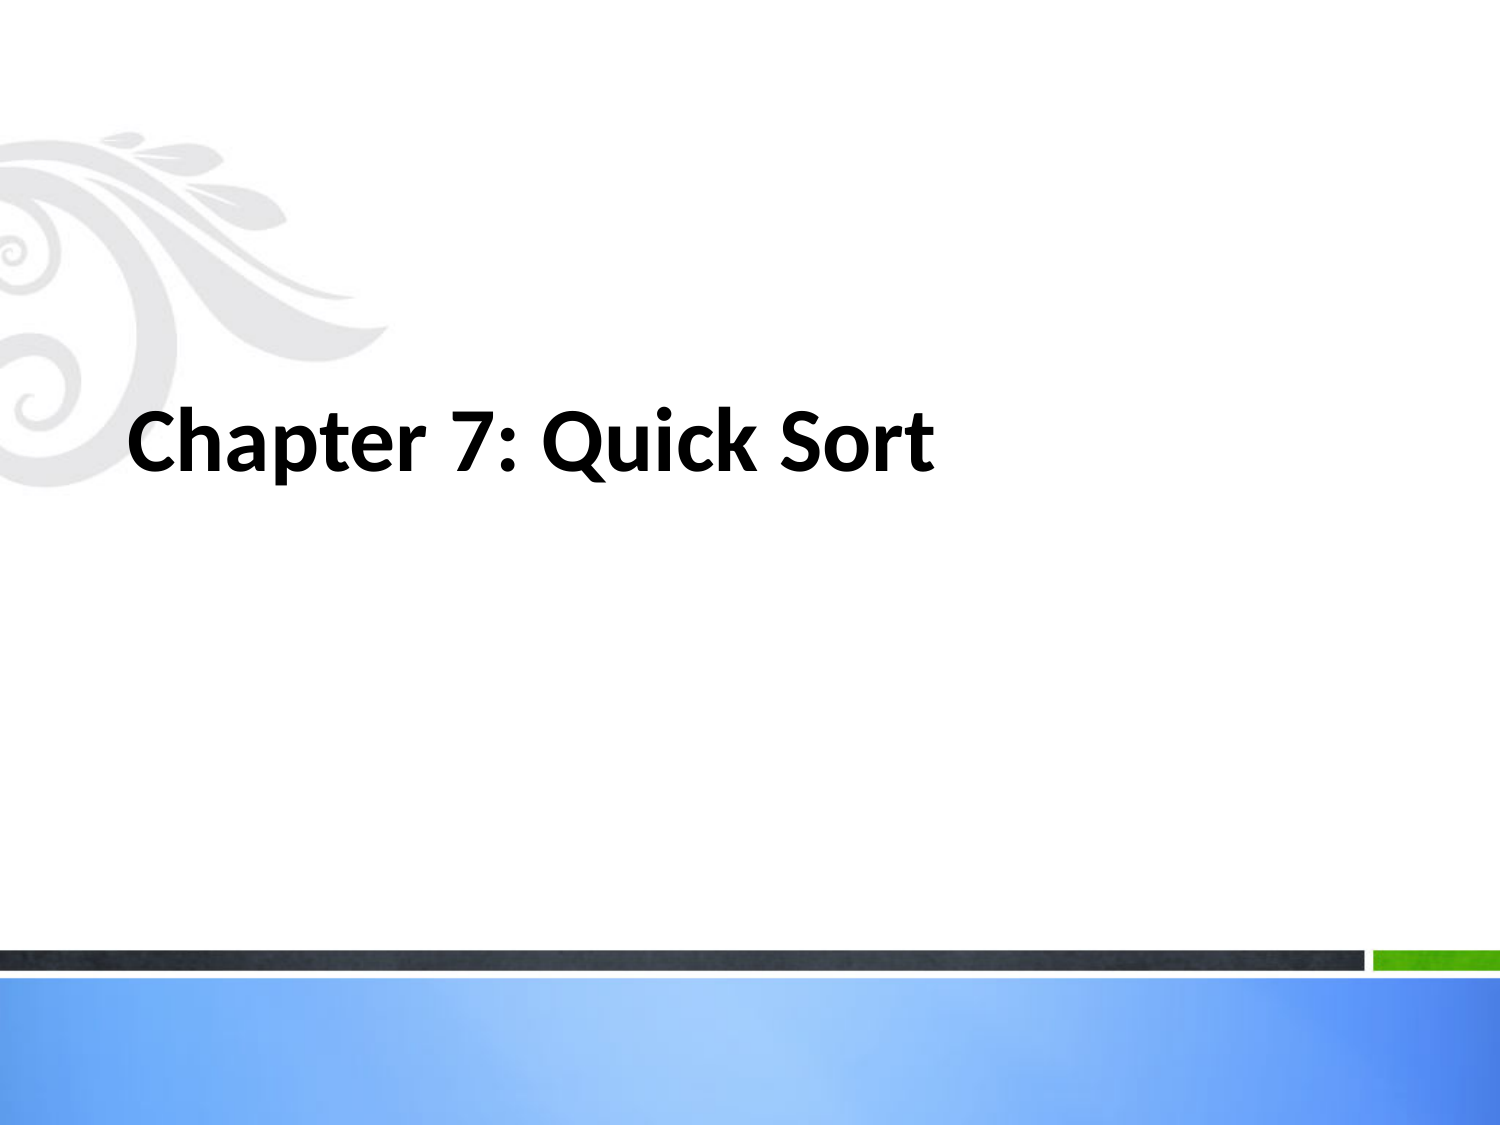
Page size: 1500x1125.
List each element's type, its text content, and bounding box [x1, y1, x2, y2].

title Chapter 7: Quick Sort [111, 340, 1483, 529]
picture [0, 0, 1500, 1125]
